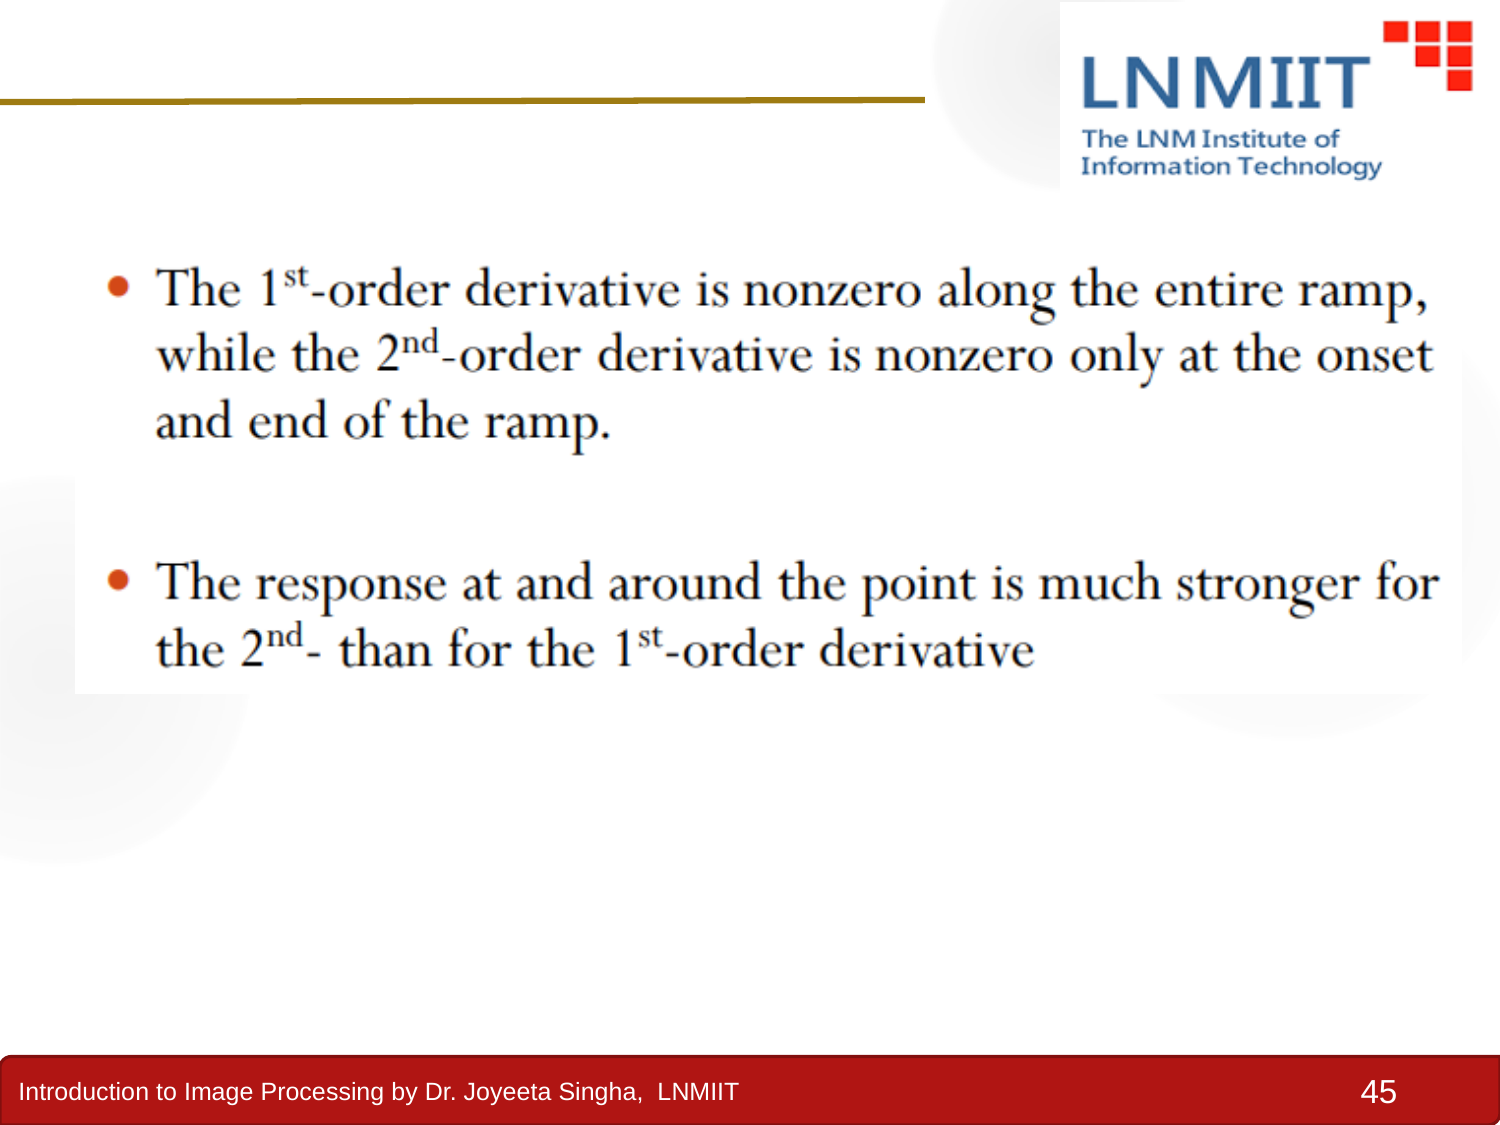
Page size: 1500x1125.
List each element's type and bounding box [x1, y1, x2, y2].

picture [74, 237, 1462, 694]
picture [1060, 2, 1498, 198]
